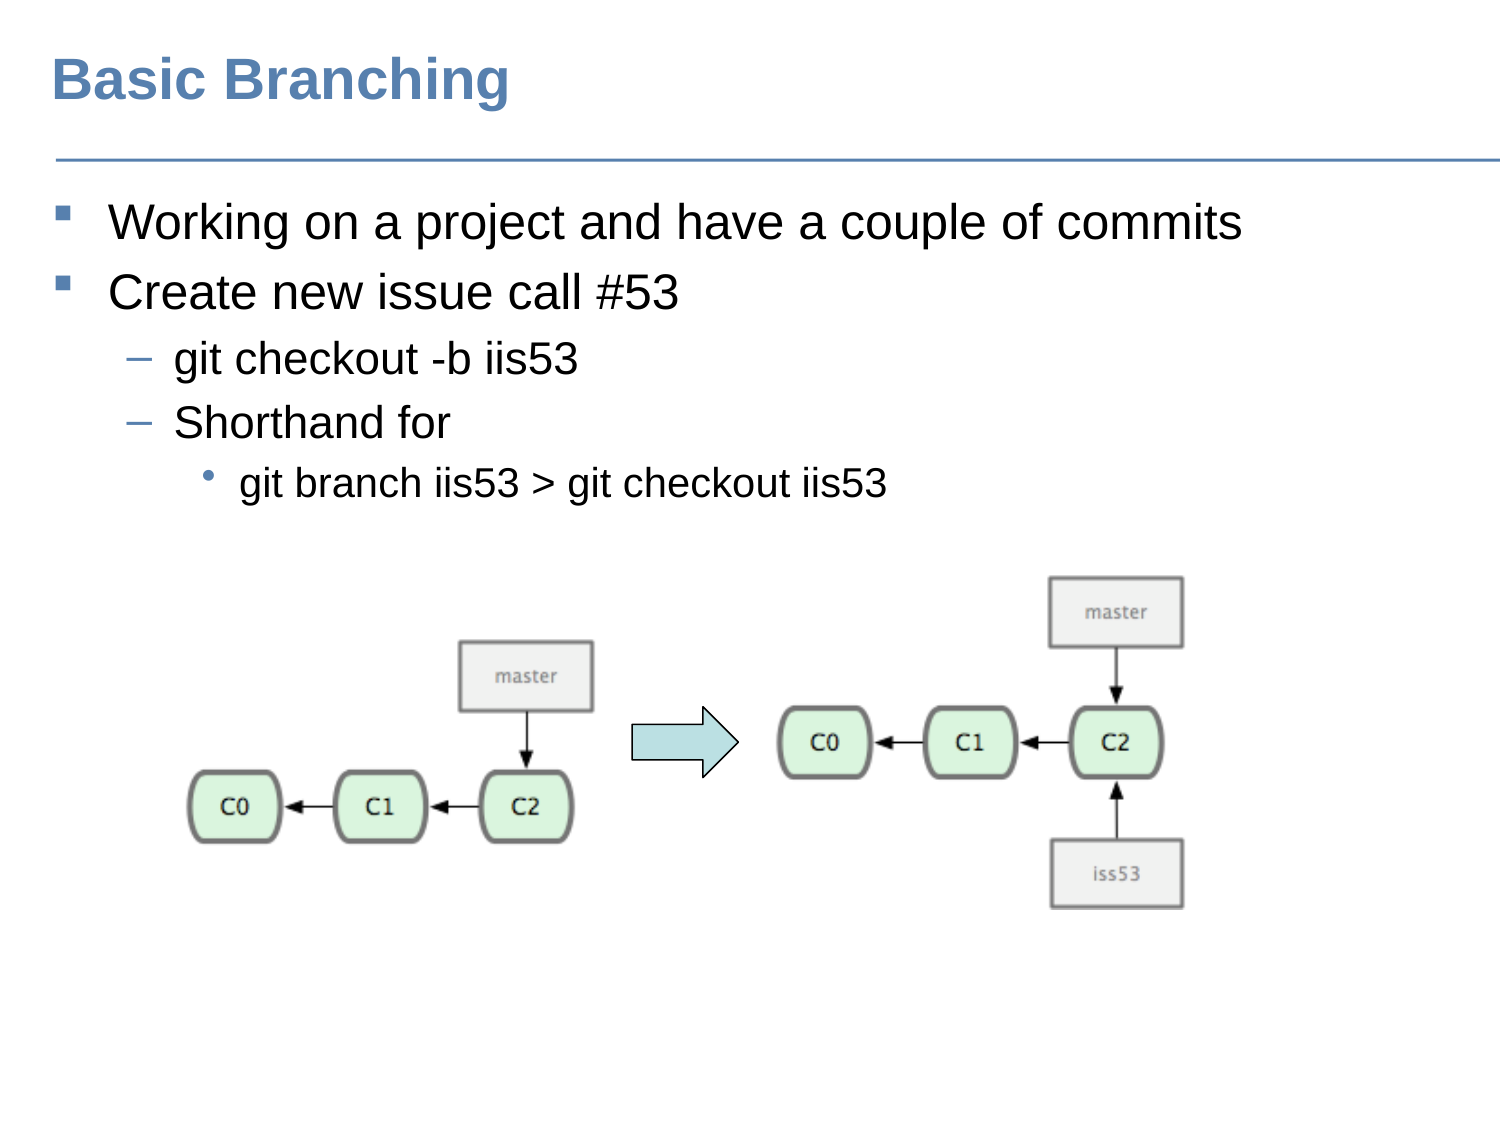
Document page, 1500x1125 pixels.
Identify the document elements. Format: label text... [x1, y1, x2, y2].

picture [773, 573, 1188, 911]
picture [182, 638, 597, 847]
text_box [632, 706, 739, 778]
list Working on a project and have a couple of commits Create new issue call #53 git checkout -b iis53 Shorthand for git branch iis53 > git checkout iis53 [36, 181, 1450, 977]
title Basic Branching [36, 7, 1447, 145]
